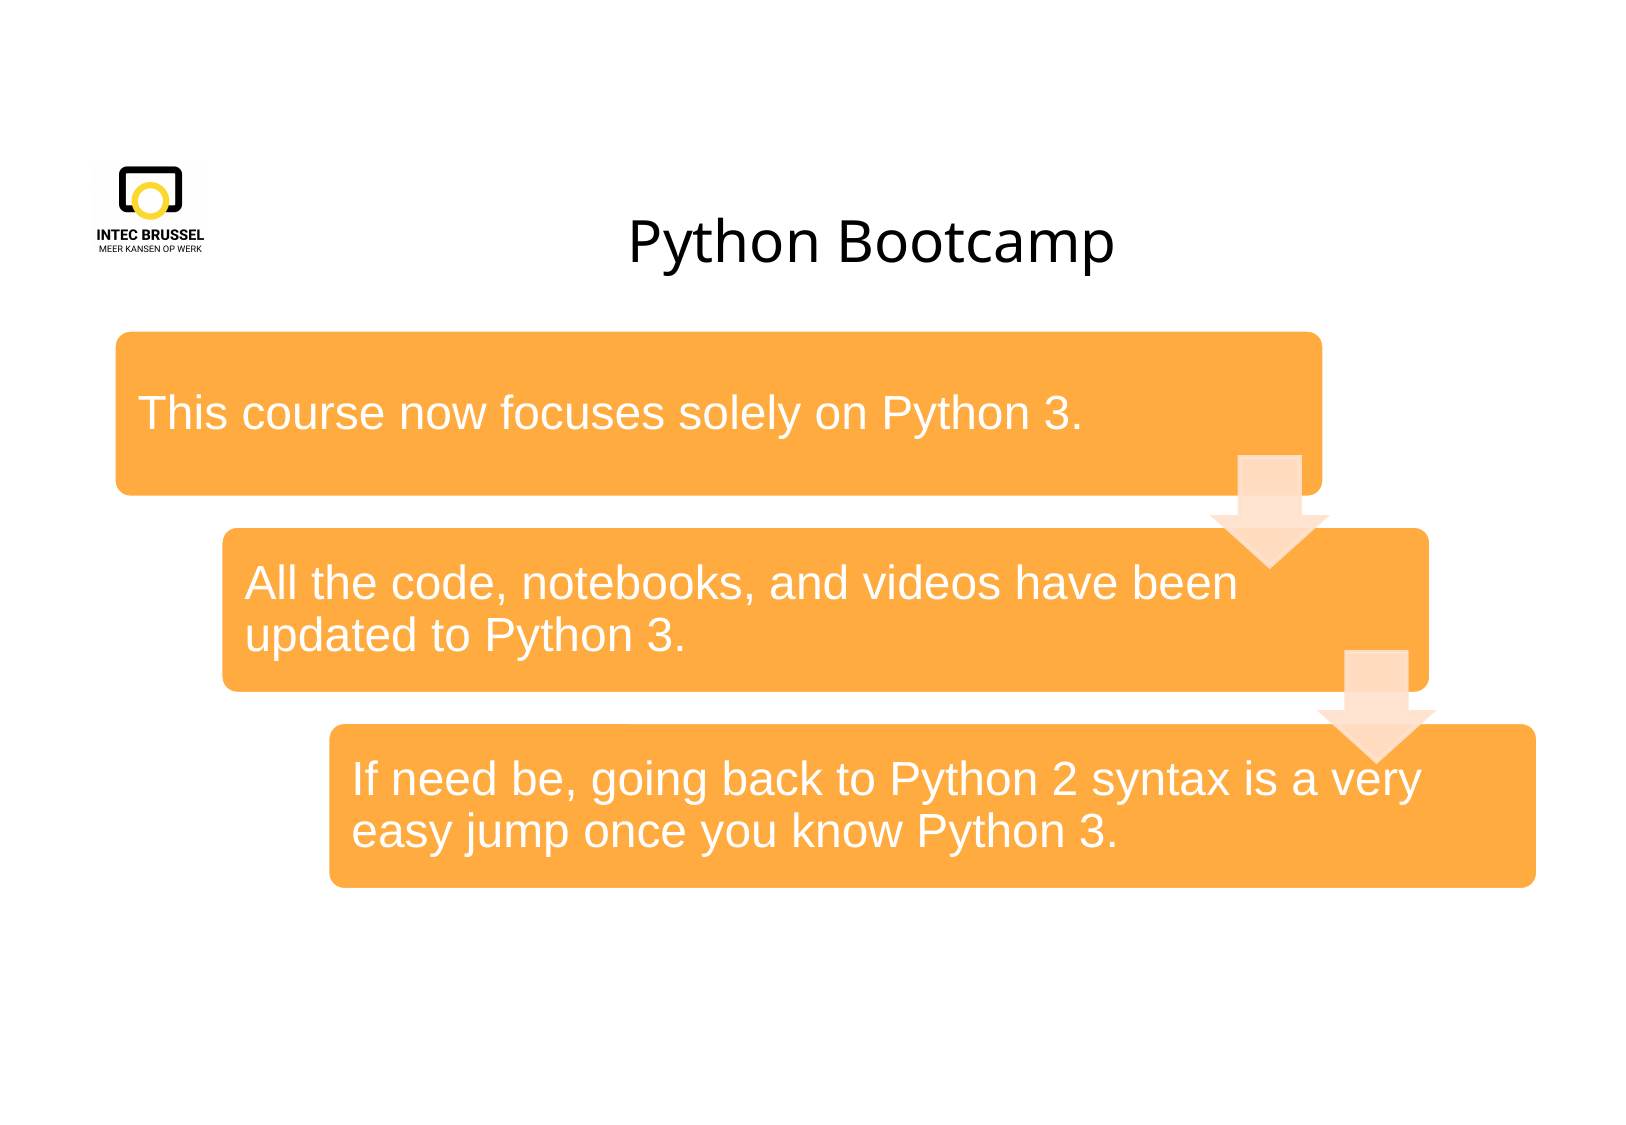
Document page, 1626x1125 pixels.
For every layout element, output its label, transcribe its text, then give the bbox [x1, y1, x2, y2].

picture [92, 158, 209, 256]
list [113, 329, 1539, 891]
title Python Bootcamp [233, 189, 1512, 283]
